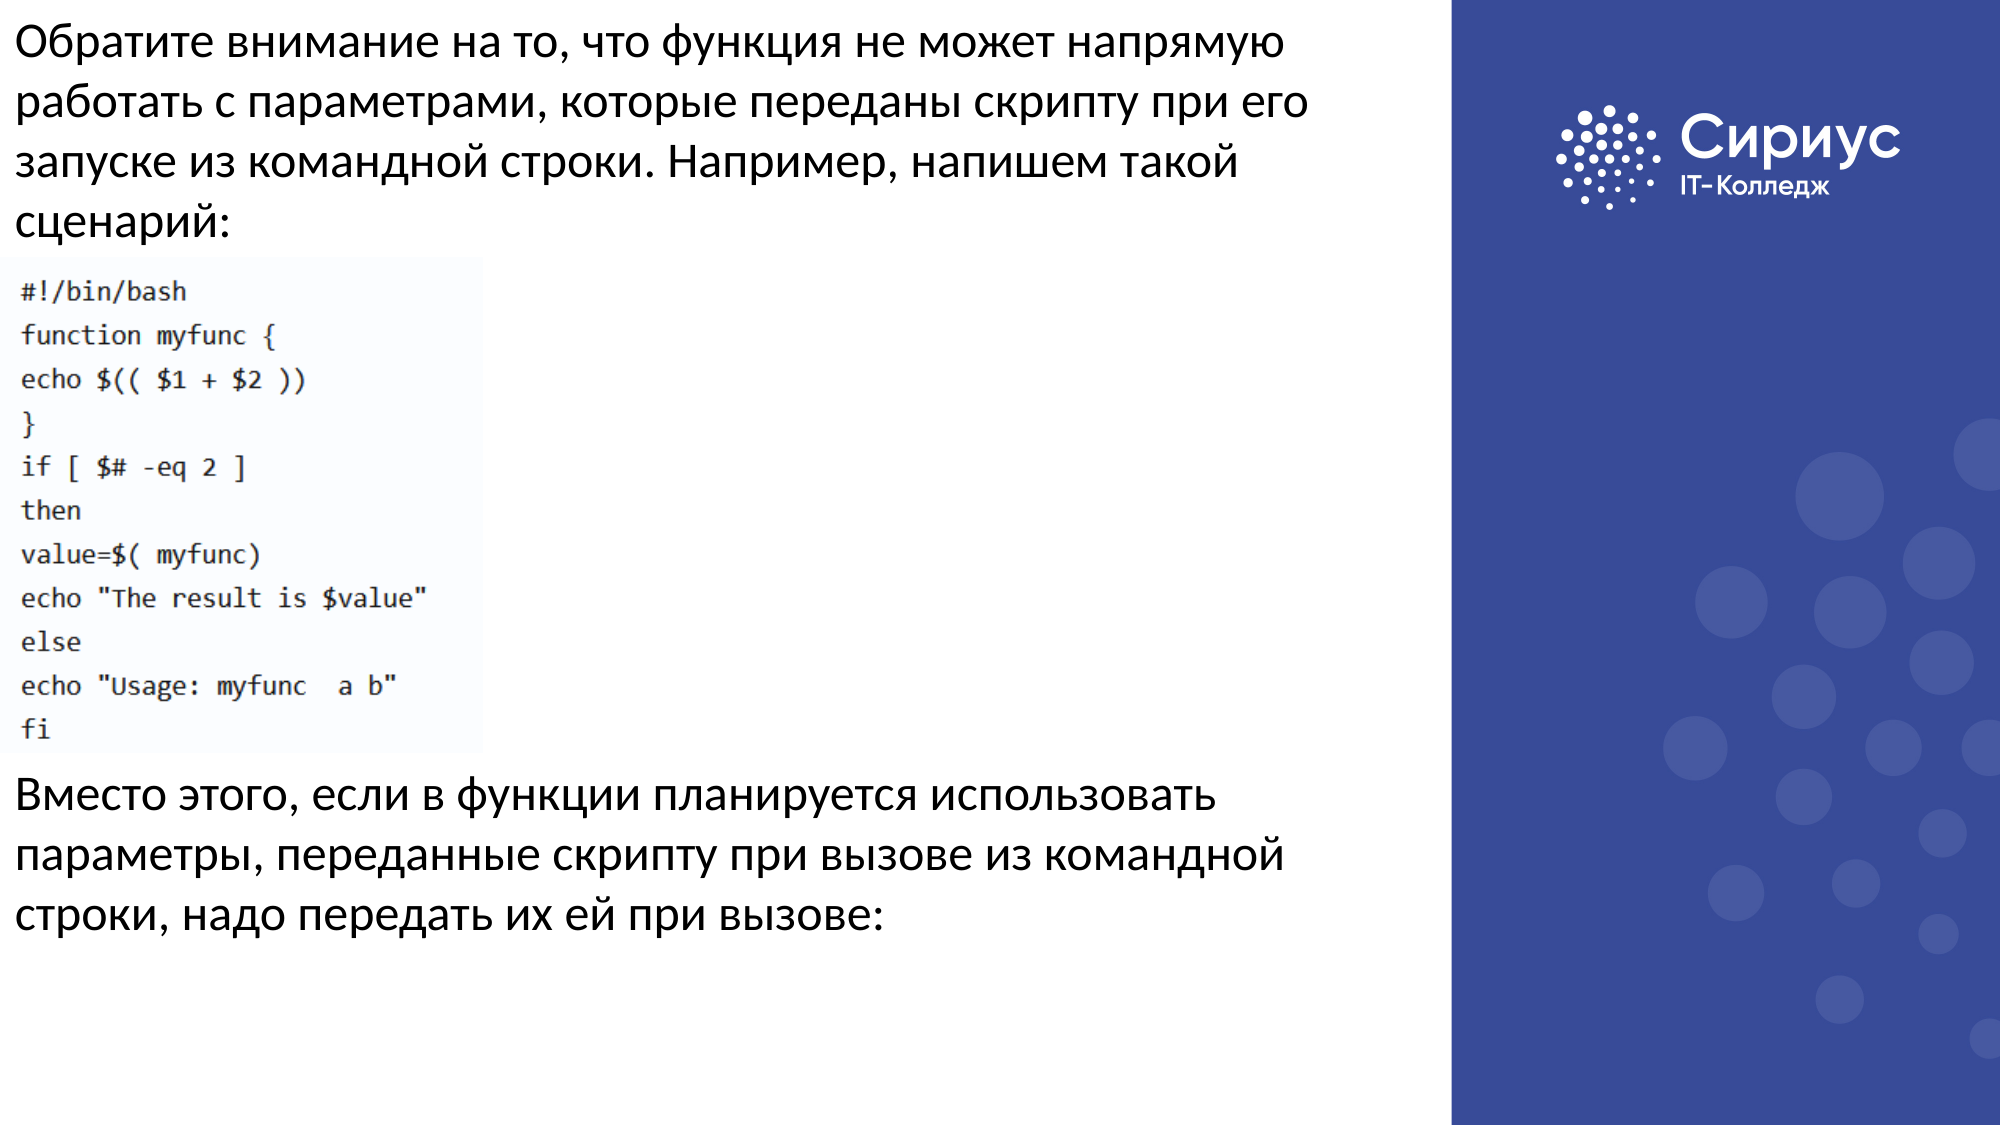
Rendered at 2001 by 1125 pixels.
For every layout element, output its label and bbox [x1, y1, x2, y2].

list [0, 0, 2000, 1125]
picture [0, 257, 483, 753]
